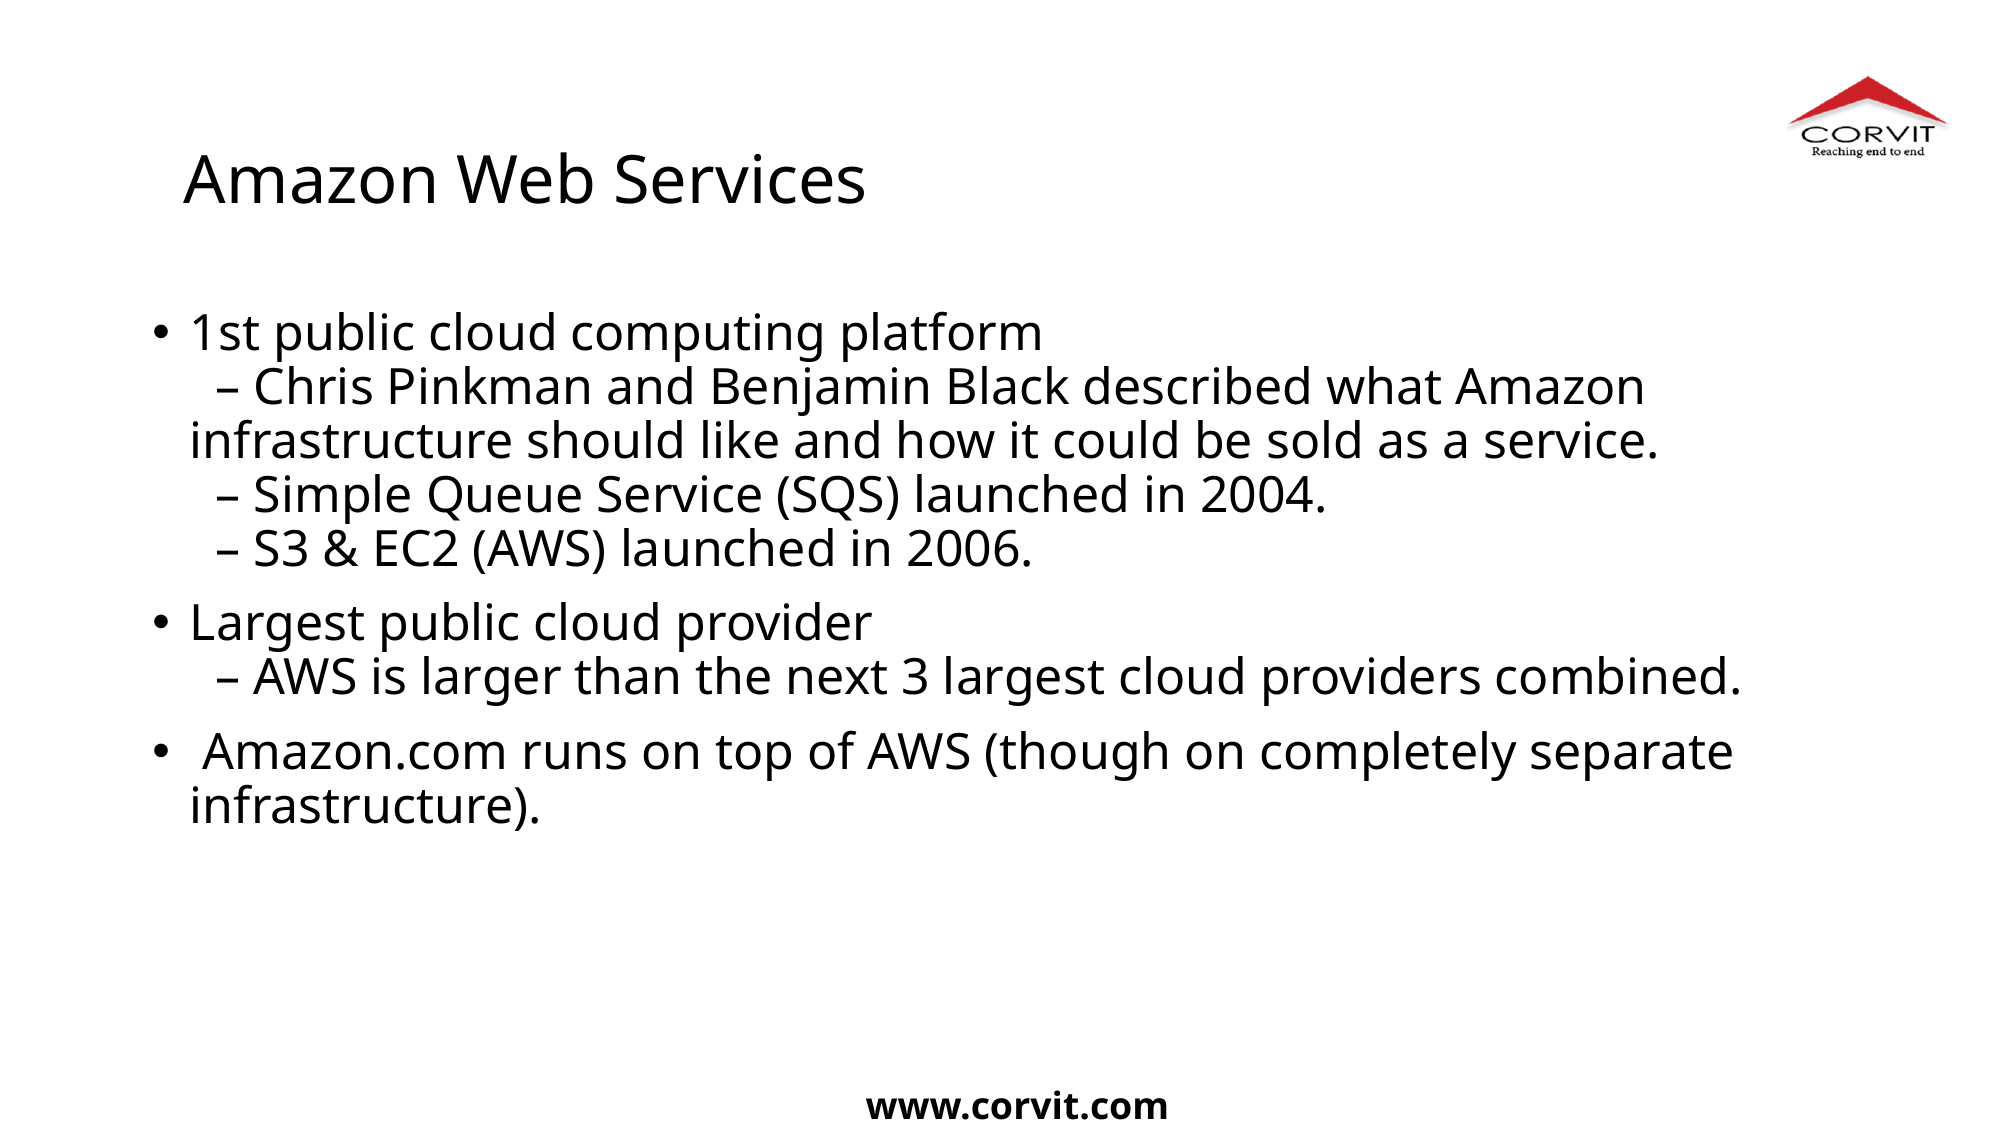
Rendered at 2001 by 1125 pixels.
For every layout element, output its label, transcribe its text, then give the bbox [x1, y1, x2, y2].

text_box www.corvit.com [34, 1074, 2000, 1125]
list 1st public cloud computing platform – Chris Pinkman and Benjamin Black described what Amazon infrastructure should like and how it could be sold as a service. – Simple Queue Service (SQS) launched in 2004. – S3 & EC2 (AWS) launched in 2006. Largest public cloud provider – AWS is larger than the next 3 largest cloud providers combined. Amazon.com runs on top of AWS (though on completely separate infrastructure). [137, 299, 1894, 1014]
title Amazon Web Services [169, 73, 1894, 291]
picture [1783, 73, 1951, 163]
